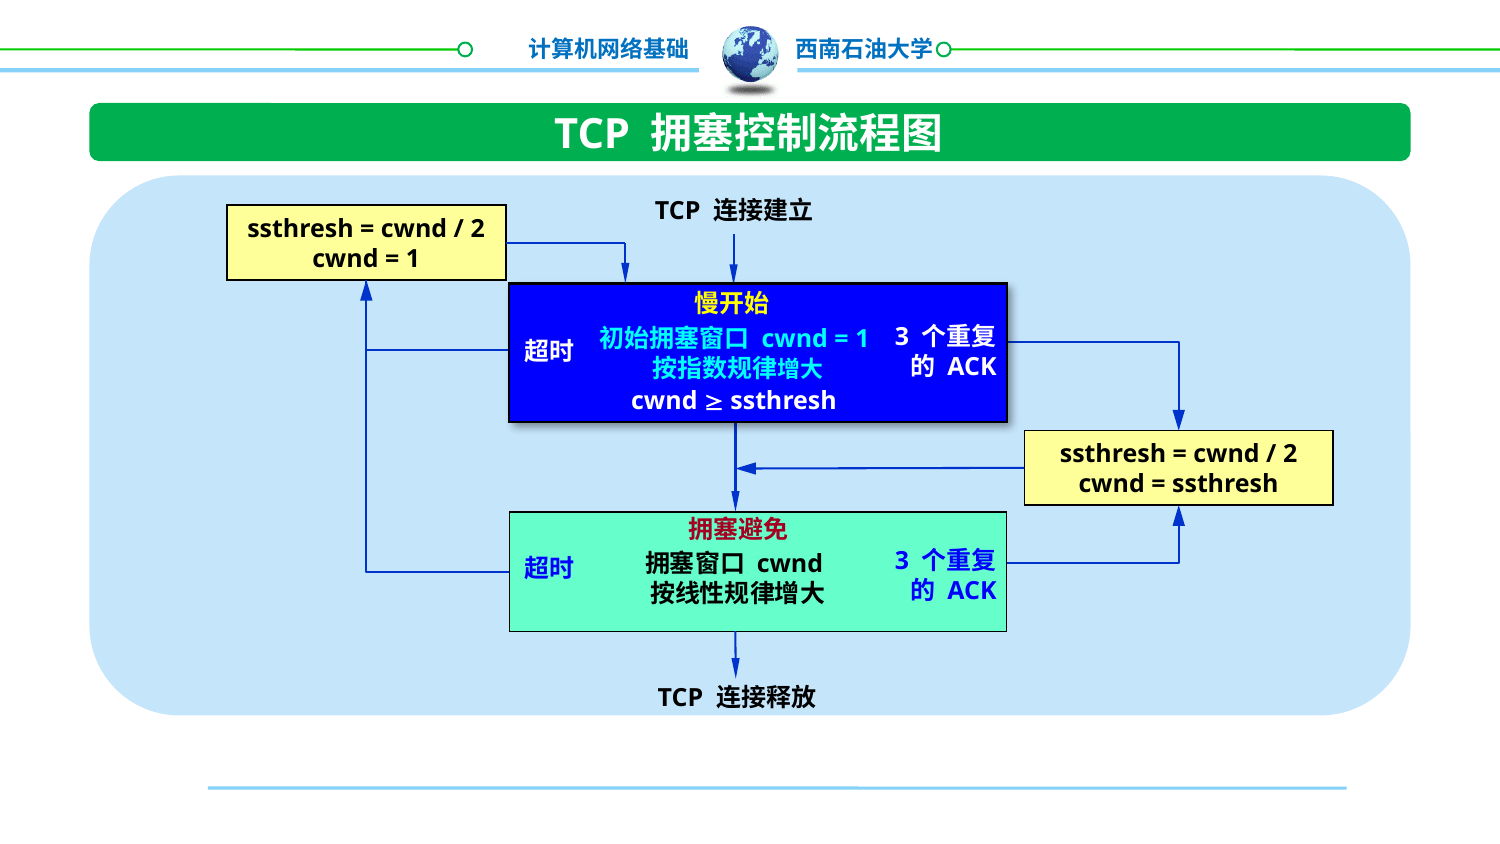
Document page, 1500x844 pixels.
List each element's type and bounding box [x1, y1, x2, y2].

picture [720, 24, 780, 99]
text_box [89, 99, 1411, 164]
text_box [87, 173, 1413, 721]
